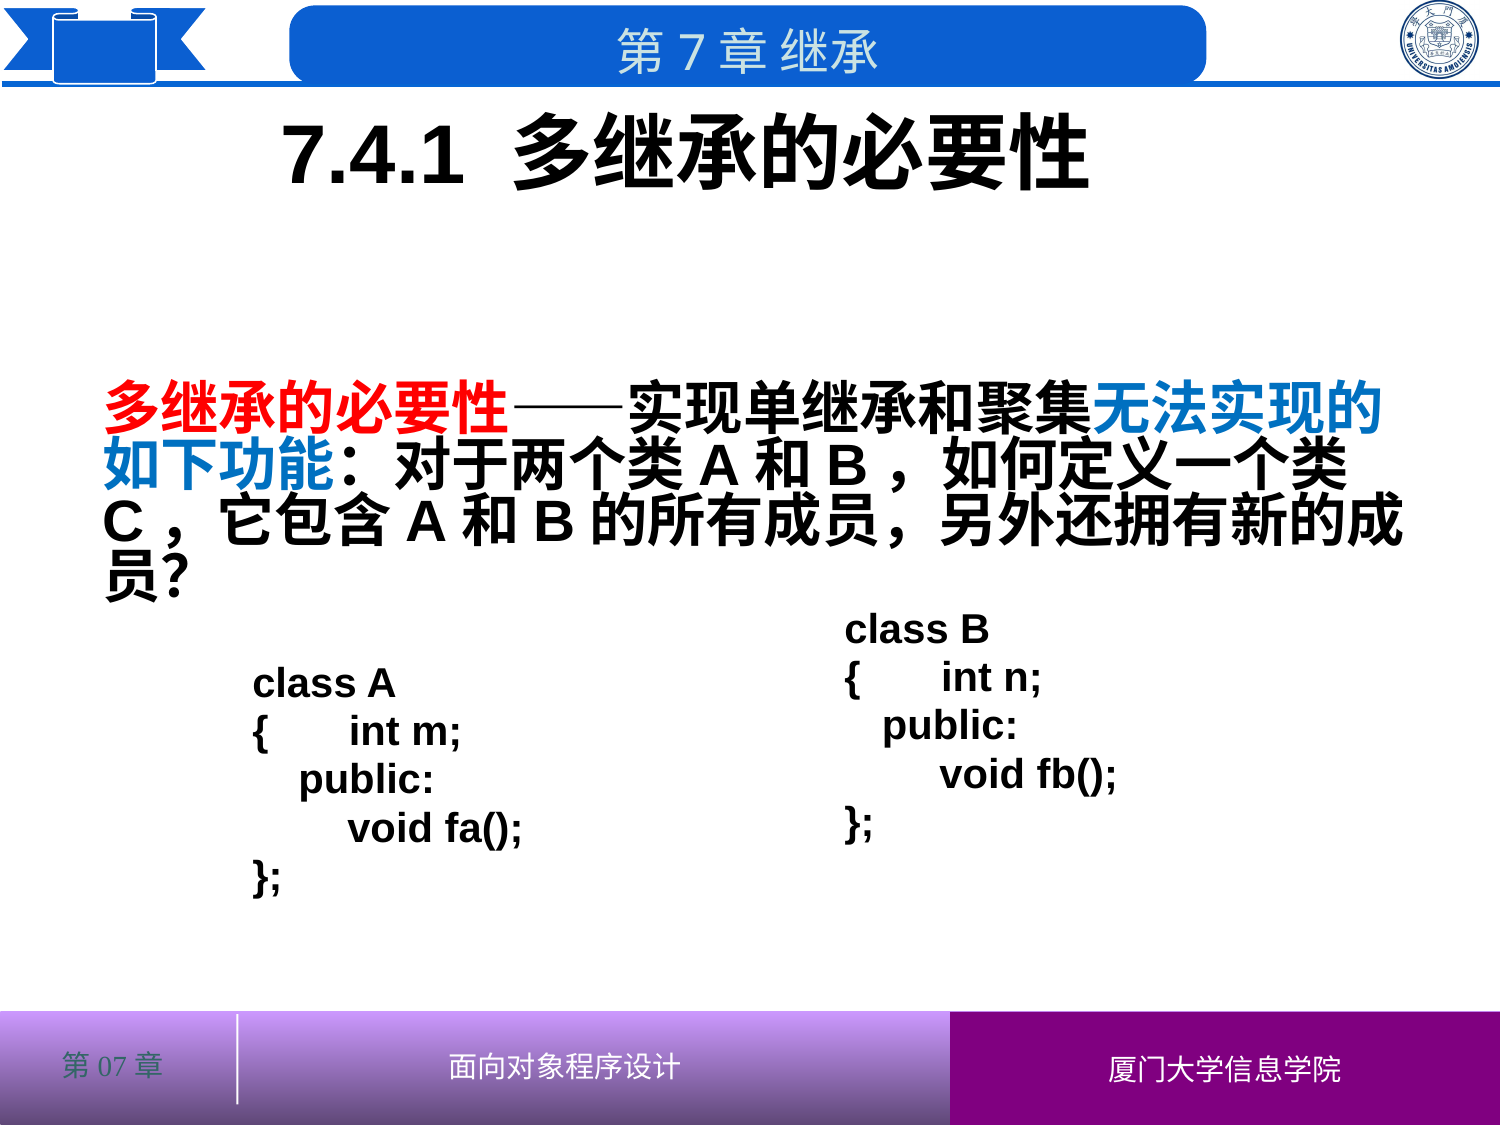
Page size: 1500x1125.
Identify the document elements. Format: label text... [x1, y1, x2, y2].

title 7.4.1 多继承的必要性 [265, 56, 1388, 244]
text_box 多继承的必要性——实现单继承和聚集无法实现的如下功能：对于两个类A和B，如何定义一个类C，它包含A和B的所有成员，另外还拥有新的成员？ class A { int m; public: void fa(); }; [87, 377, 1424, 870]
picture [1399, 0, 1480, 80]
slide_number [249, 1024, 463, 1101]
text_box class B { int n; public: void fb(); }; [679, 603, 1430, 852]
